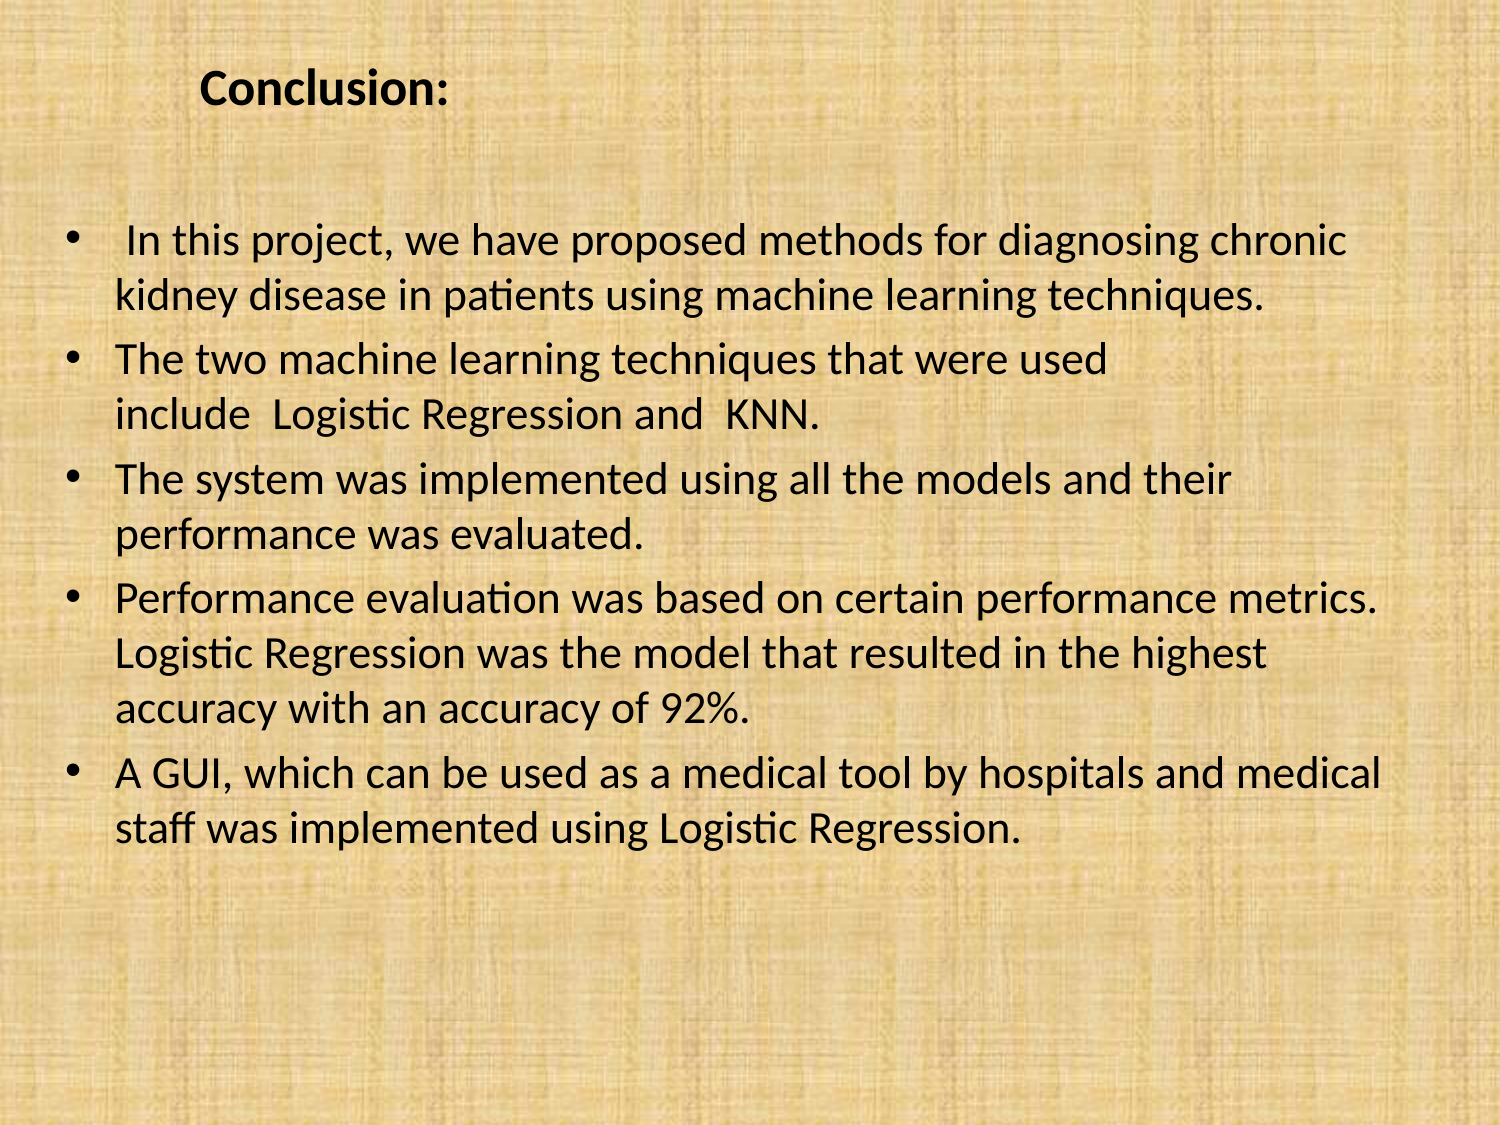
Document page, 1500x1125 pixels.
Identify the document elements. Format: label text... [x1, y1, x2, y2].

title Conclusion: [75, 45, 575, 137]
list In this project, we have proposed methods for diagnosing chronic kidney disease in patients using machine learning techniques. The two machine learning techniques that were used include Logistic Regression and KNN. The system was implemented using all the models and their performance was evaluated. Performance evaluation was based on certain performance metrics. Logistic Regression was the model that resulted in the highest accuracy with an accuracy of 92%. A GUI, which can be used as a medical tool by hospitals and medical staff was implemented using Logistic Regression. [50, 137, 1400, 880]
picture [0, 0, 1500, 1125]
